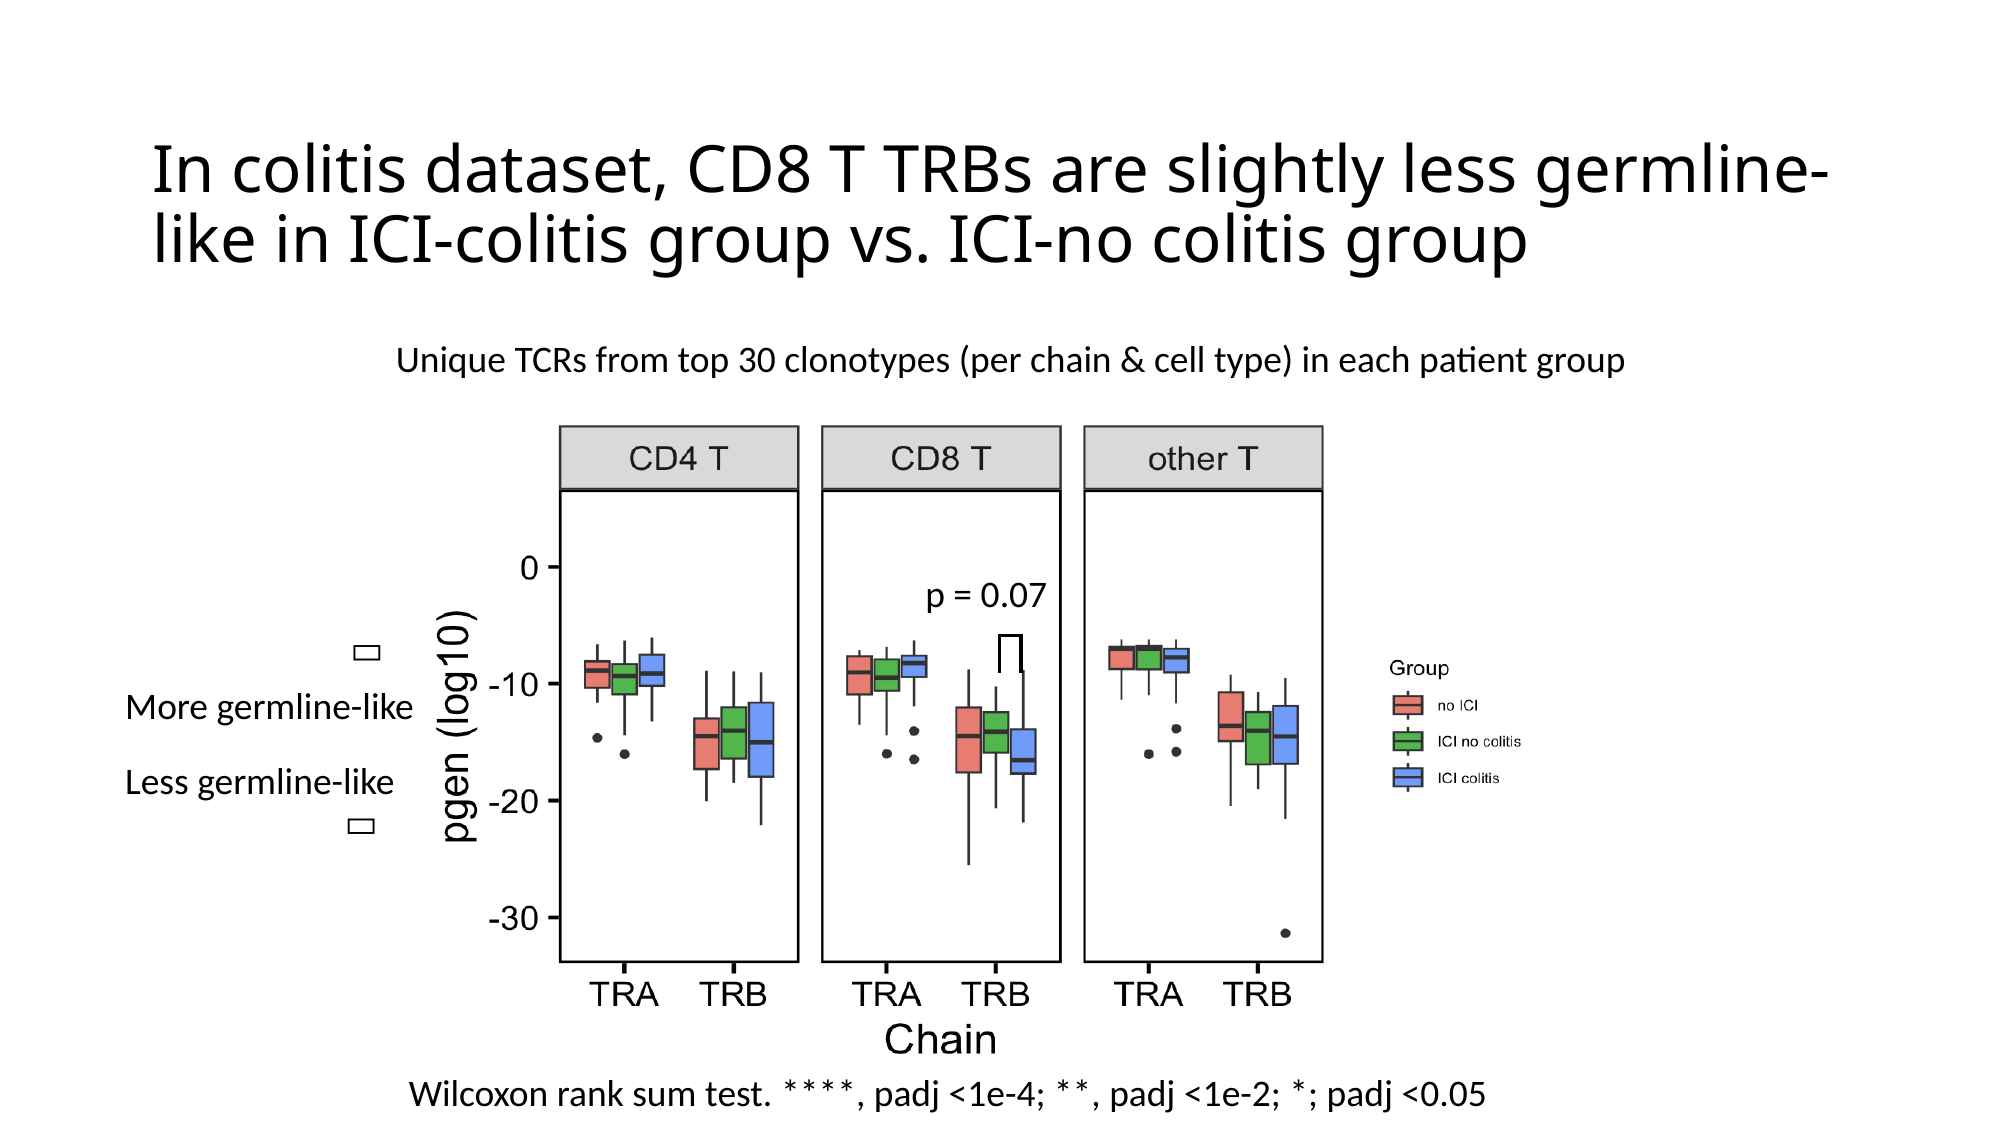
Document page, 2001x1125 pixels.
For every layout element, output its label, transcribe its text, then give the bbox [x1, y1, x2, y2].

text_box Wilcoxon rank sum test. ****, padj <1e-4; **, padj <1e-2; *; padj <0.05 [394, 1061, 1503, 1122]
text_box Unique TCRs from top 30 clonotypes (per chain & cell type) in each patient group [381, 327, 1643, 387]
text_box  [335, 504, 396, 674]
title In colitis dataset, CD8 T TRBs are slightly less germline-like in ICI-colitis group vs. ICI-no colitis group [137, 97, 1863, 315]
text_box Less germline-like [110, 749, 410, 810]
picture [411, 399, 1562, 1079]
text_box More germline-like [110, 674, 411, 735]
text_box  [333, 810, 393, 977]
